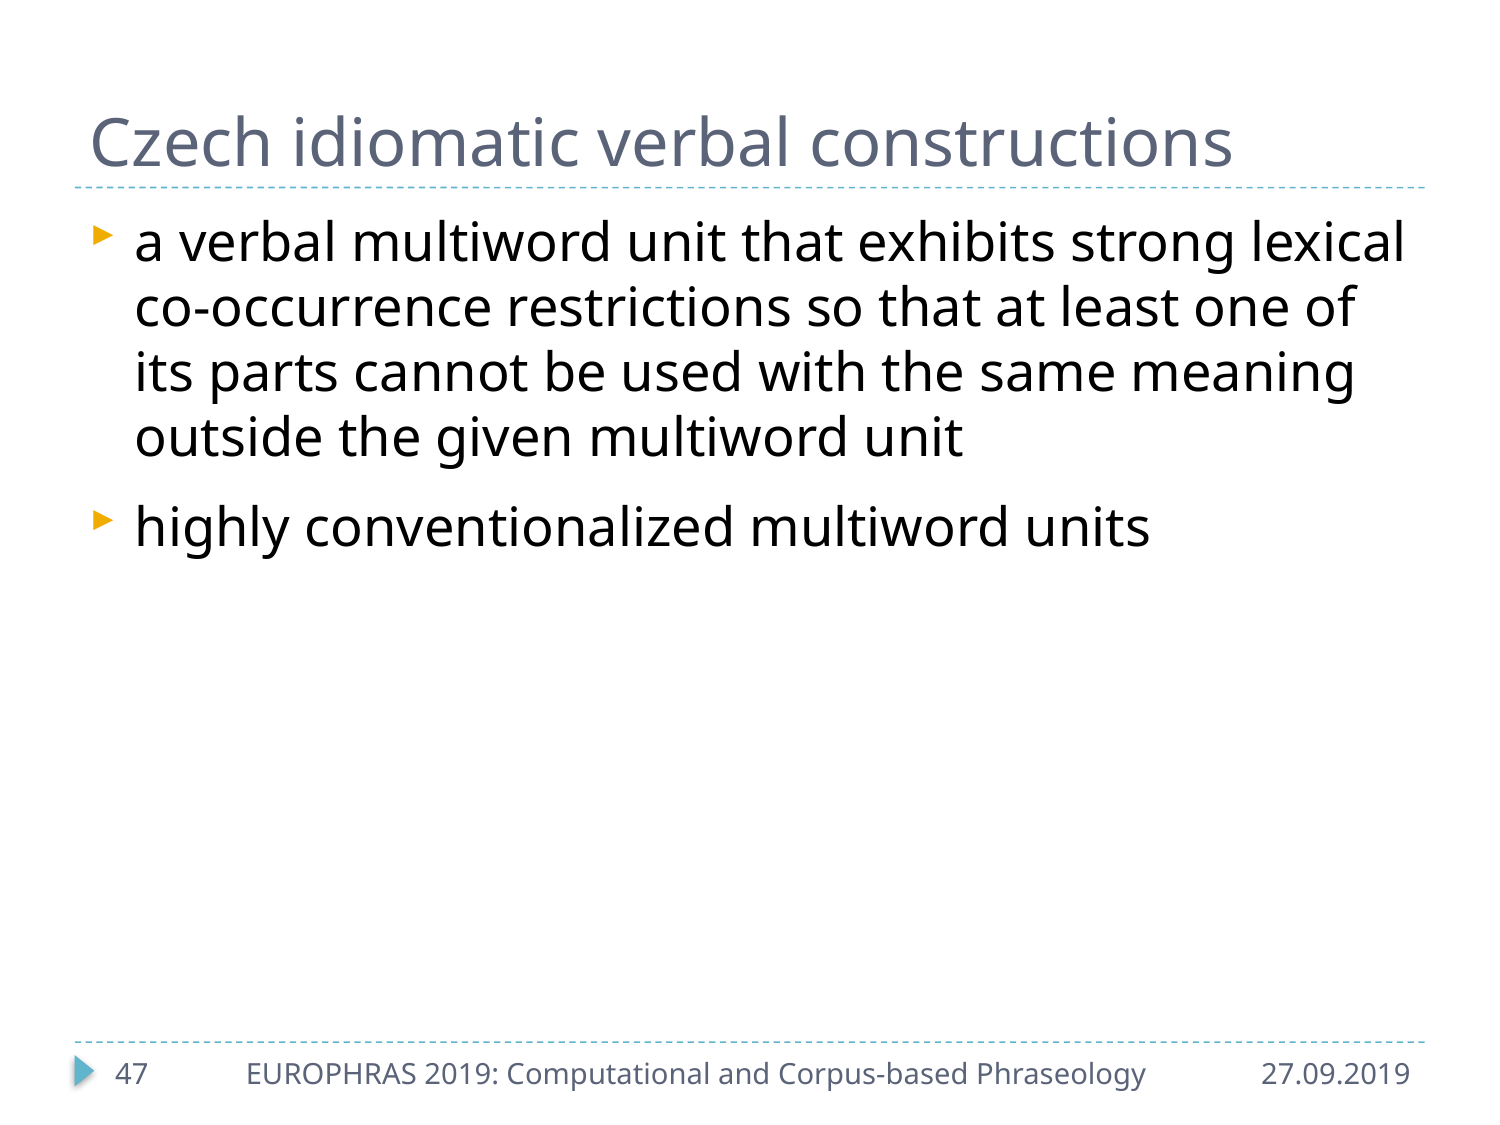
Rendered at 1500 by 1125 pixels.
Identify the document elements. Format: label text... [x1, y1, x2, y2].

list a verbal multiword unit that exhibits strong lexical co-occurrence restrictions so that at least one of its parts cannot be used with the same meaning outside the given multiword unit highly conventionalized multiword units [75, 200, 1425, 1044]
title Czech idiomatic verbal constructions [75, 24, 1425, 188]
footer EUROPHRAS 2019: Computational and Corpus-based Phraseology [185, 1047, 1208, 1108]
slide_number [1219, 1047, 1426, 1108]
slide_number 47 [100, 1047, 178, 1108]
